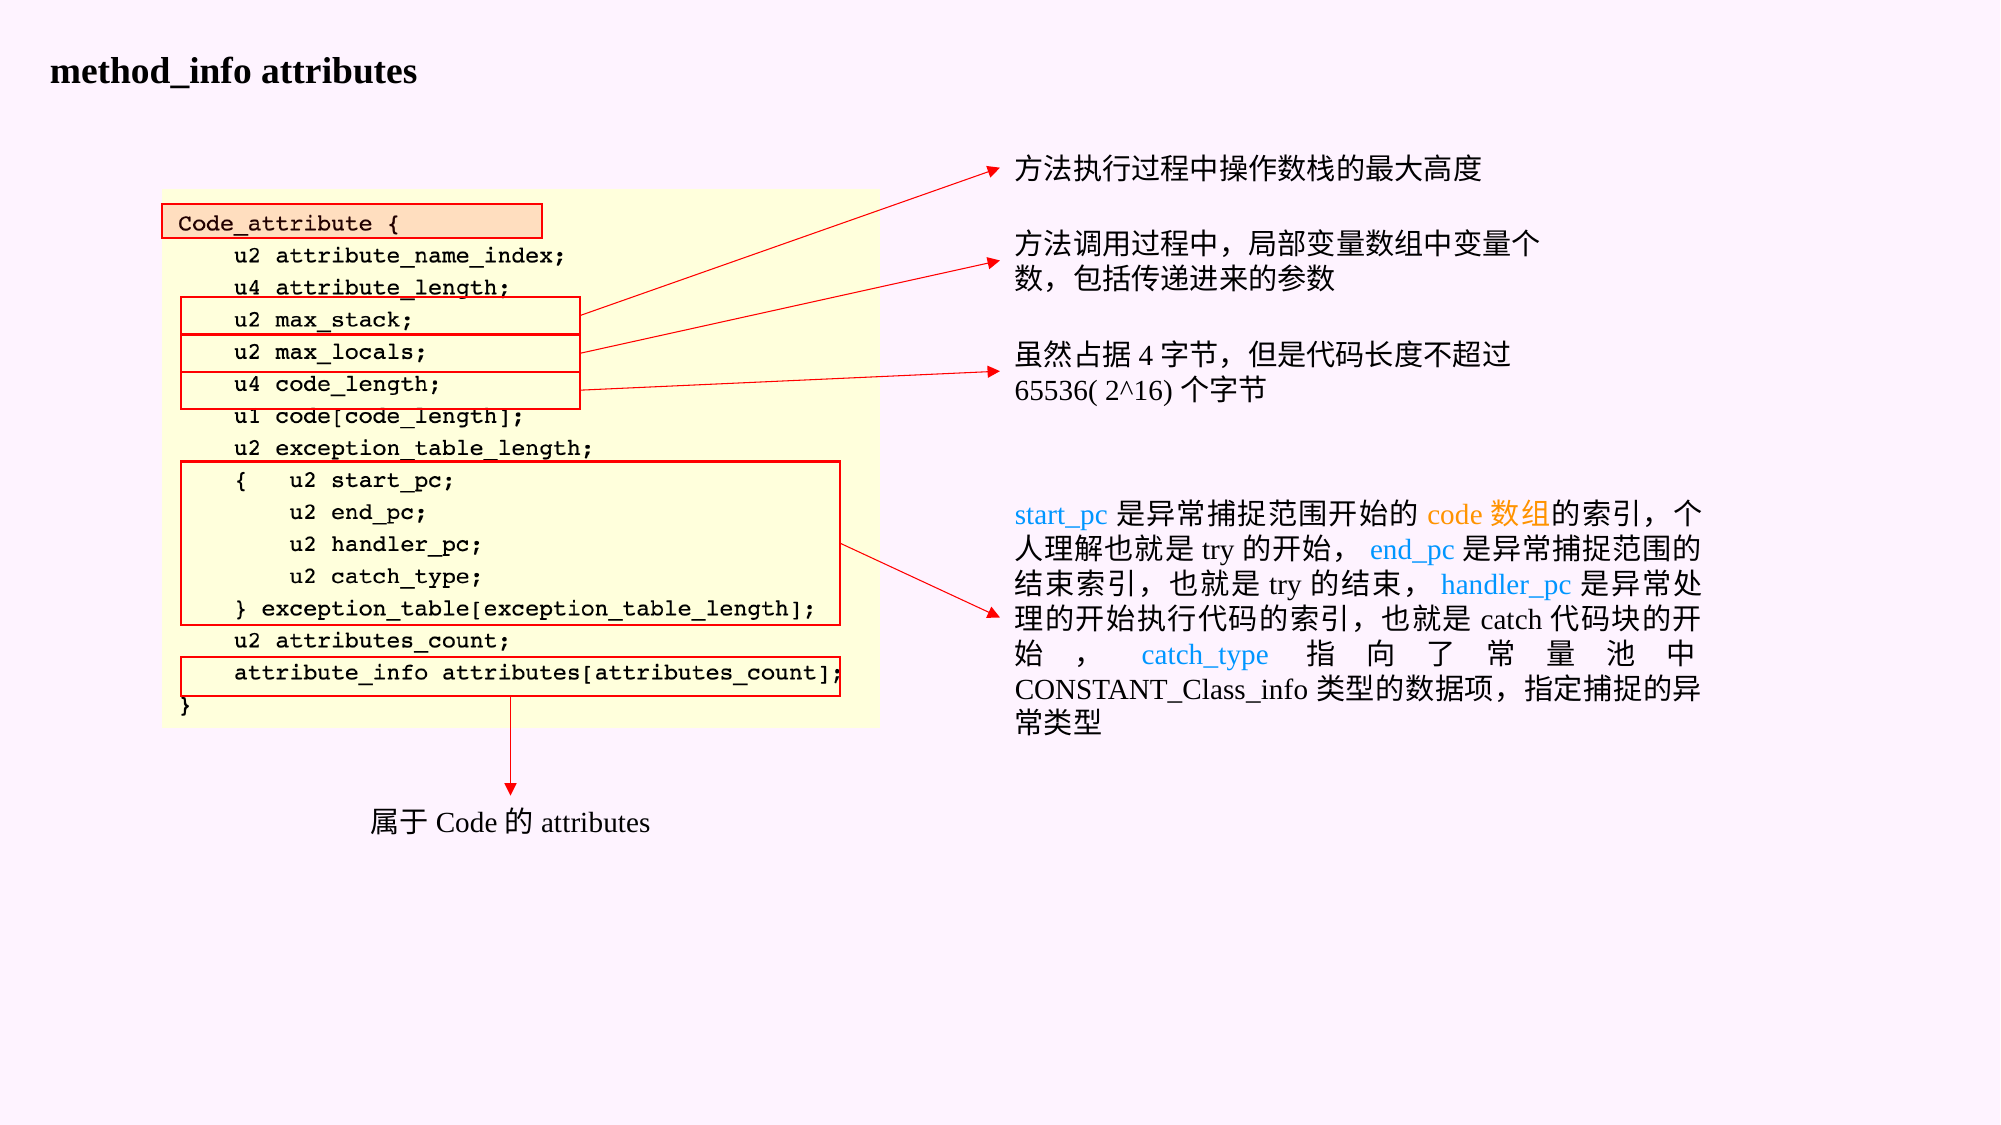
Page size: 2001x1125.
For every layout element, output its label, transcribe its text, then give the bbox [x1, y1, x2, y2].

text_box [0, 0, 2000, 1125]
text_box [840, 543, 1000, 602]
text_box 方法执行过程中操作数栈的最大高度 [999, 142, 1563, 193]
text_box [579, 261, 1001, 354]
text_box 属于Code的attributes [328, 795, 693, 846]
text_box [579, 168, 1001, 261]
text_box start_pc是异常捕捉范围开始的code数组的索引，个人理解也就是try的开始，end_pc是异常捕捉范围的结束索引，也就是try的结束，handler_pc是异常处理的开始执行代码的索引，也就是catch代码块的开始，catch_type指向了常量池中CONSTANT_Class_info类型的数据项，指定捕捉的异常类型 [999, 487, 1718, 748]
text_box 虽然占据4字节，但是代码长度不超过65536( 2^16)个字节 [999, 328, 1563, 414]
text_box method_info attributes [0, 39, 468, 99]
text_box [579, 371, 1001, 391]
text_box 方法调用过程中，局部变量数组中变量个数，包括传递进来的参数 [1001, 218, 1563, 303]
picture [162, 189, 880, 728]
